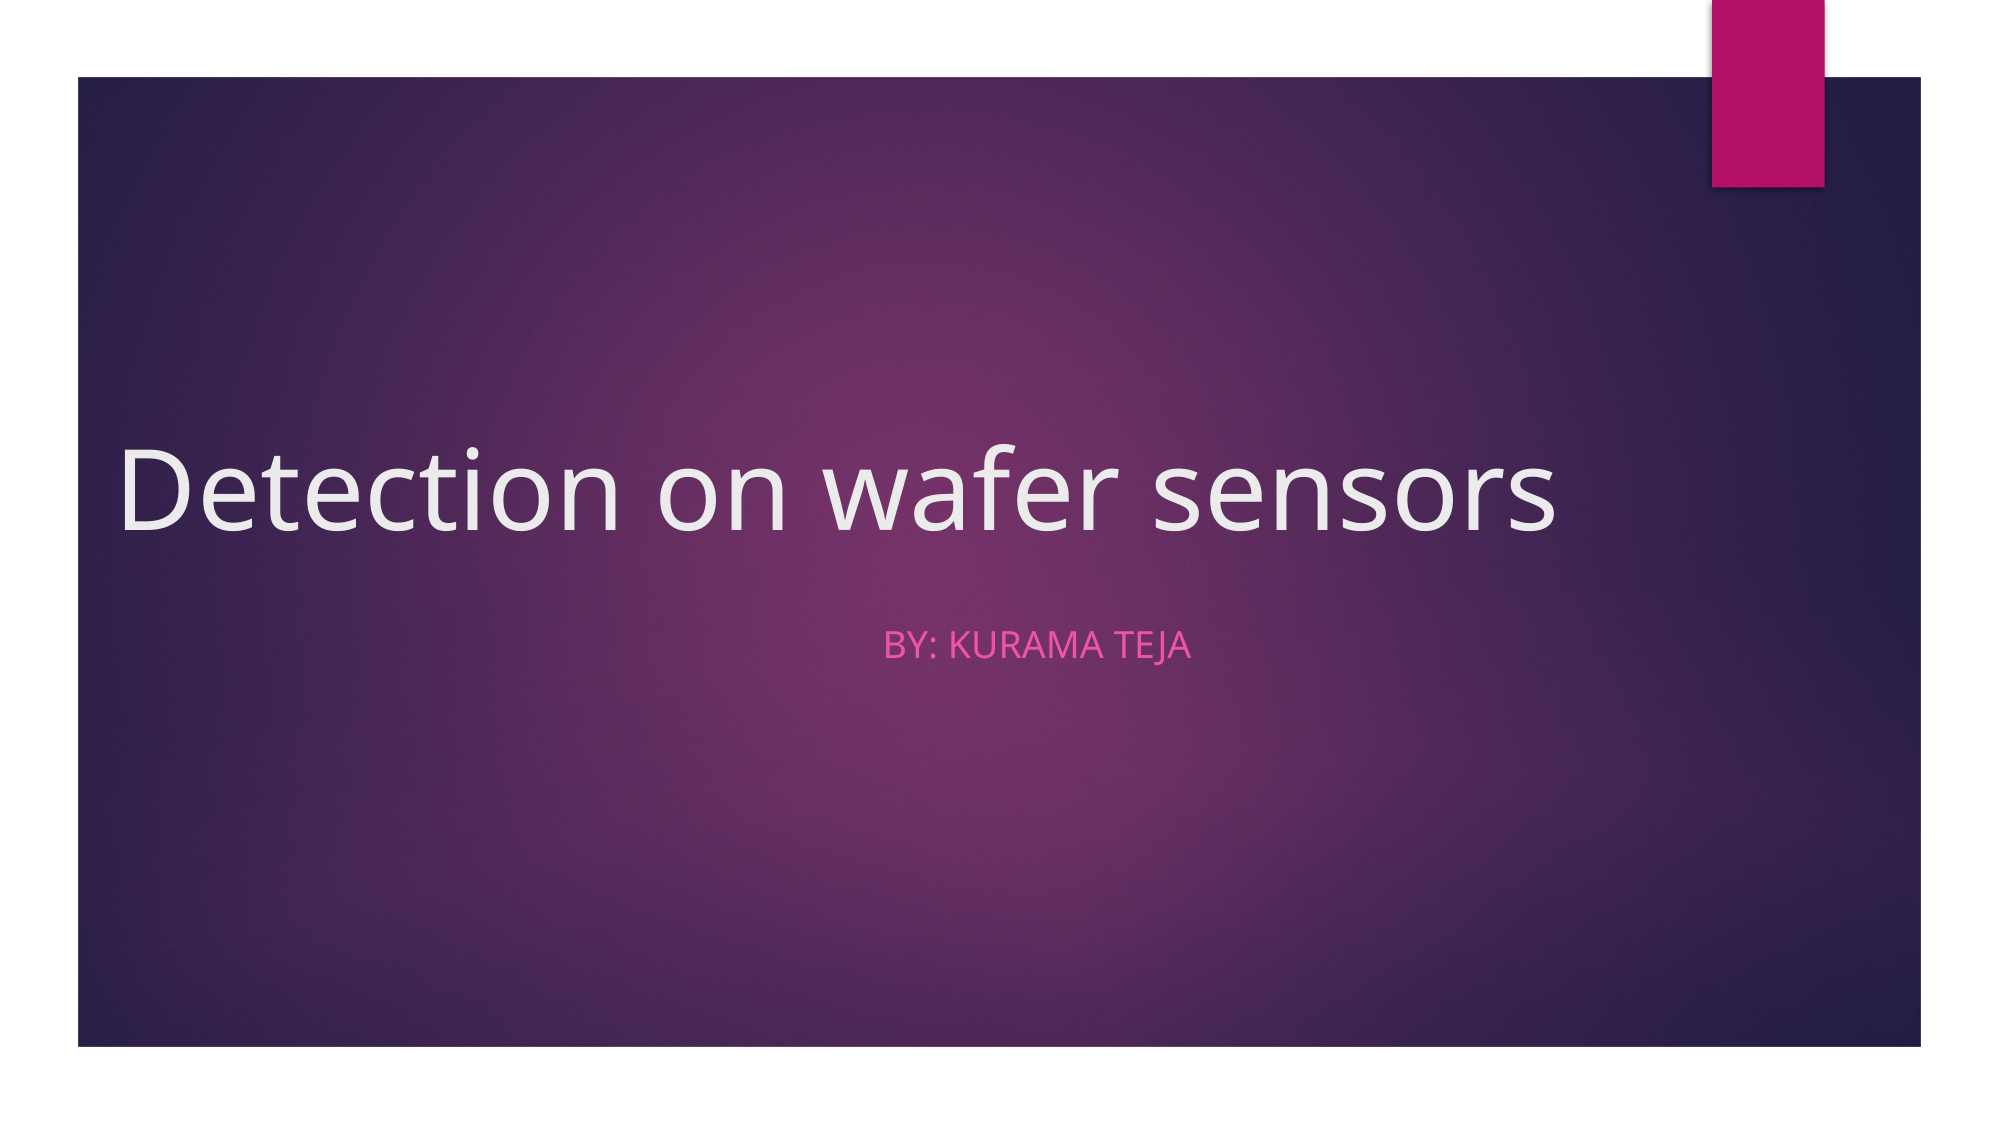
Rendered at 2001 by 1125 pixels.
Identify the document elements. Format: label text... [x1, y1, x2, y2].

title Detection on wafer sensors [99, 121, 1720, 561]
subtitle BY: KURAMA TEJA [867, 614, 2000, 756]
